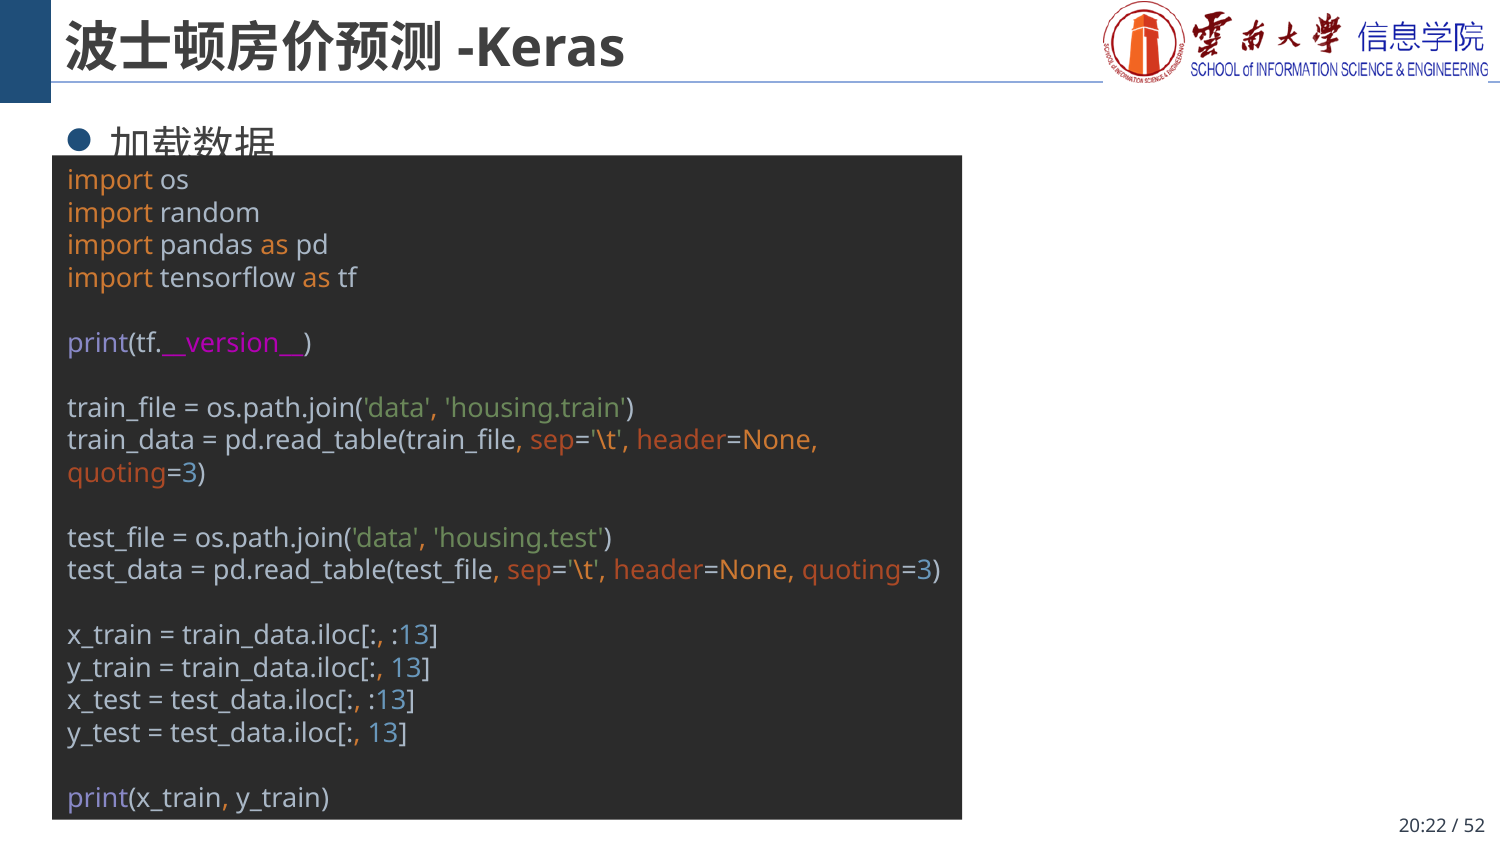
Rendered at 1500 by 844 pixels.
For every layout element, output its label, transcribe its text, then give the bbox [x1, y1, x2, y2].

picture [1103, 1, 1488, 83]
list 加载数据 [49, 102, 1448, 779]
title 波士顿房价预测-Keras [49, 10, 886, 85]
text_box import os import random import pandas as pd import tensorflow as tf print(tf.__version__) train_file = os.path.join('data', 'housing.train') train_data = pd.read_table(train_file, sep='\t', header=None, quoting=3) test_file = os.path.join('data', 'housing.test') test_data = pd.read_table(test_file, sep='\t', header=None, quoting=3) x_train = train_data.iloc[:, :13] y_train = train_data.iloc[:, 13] x_test = test_data.iloc[:, :13] y_test = test_data.iloc[:, 13] print(x_train, y_train) [52, 155, 963, 820]
